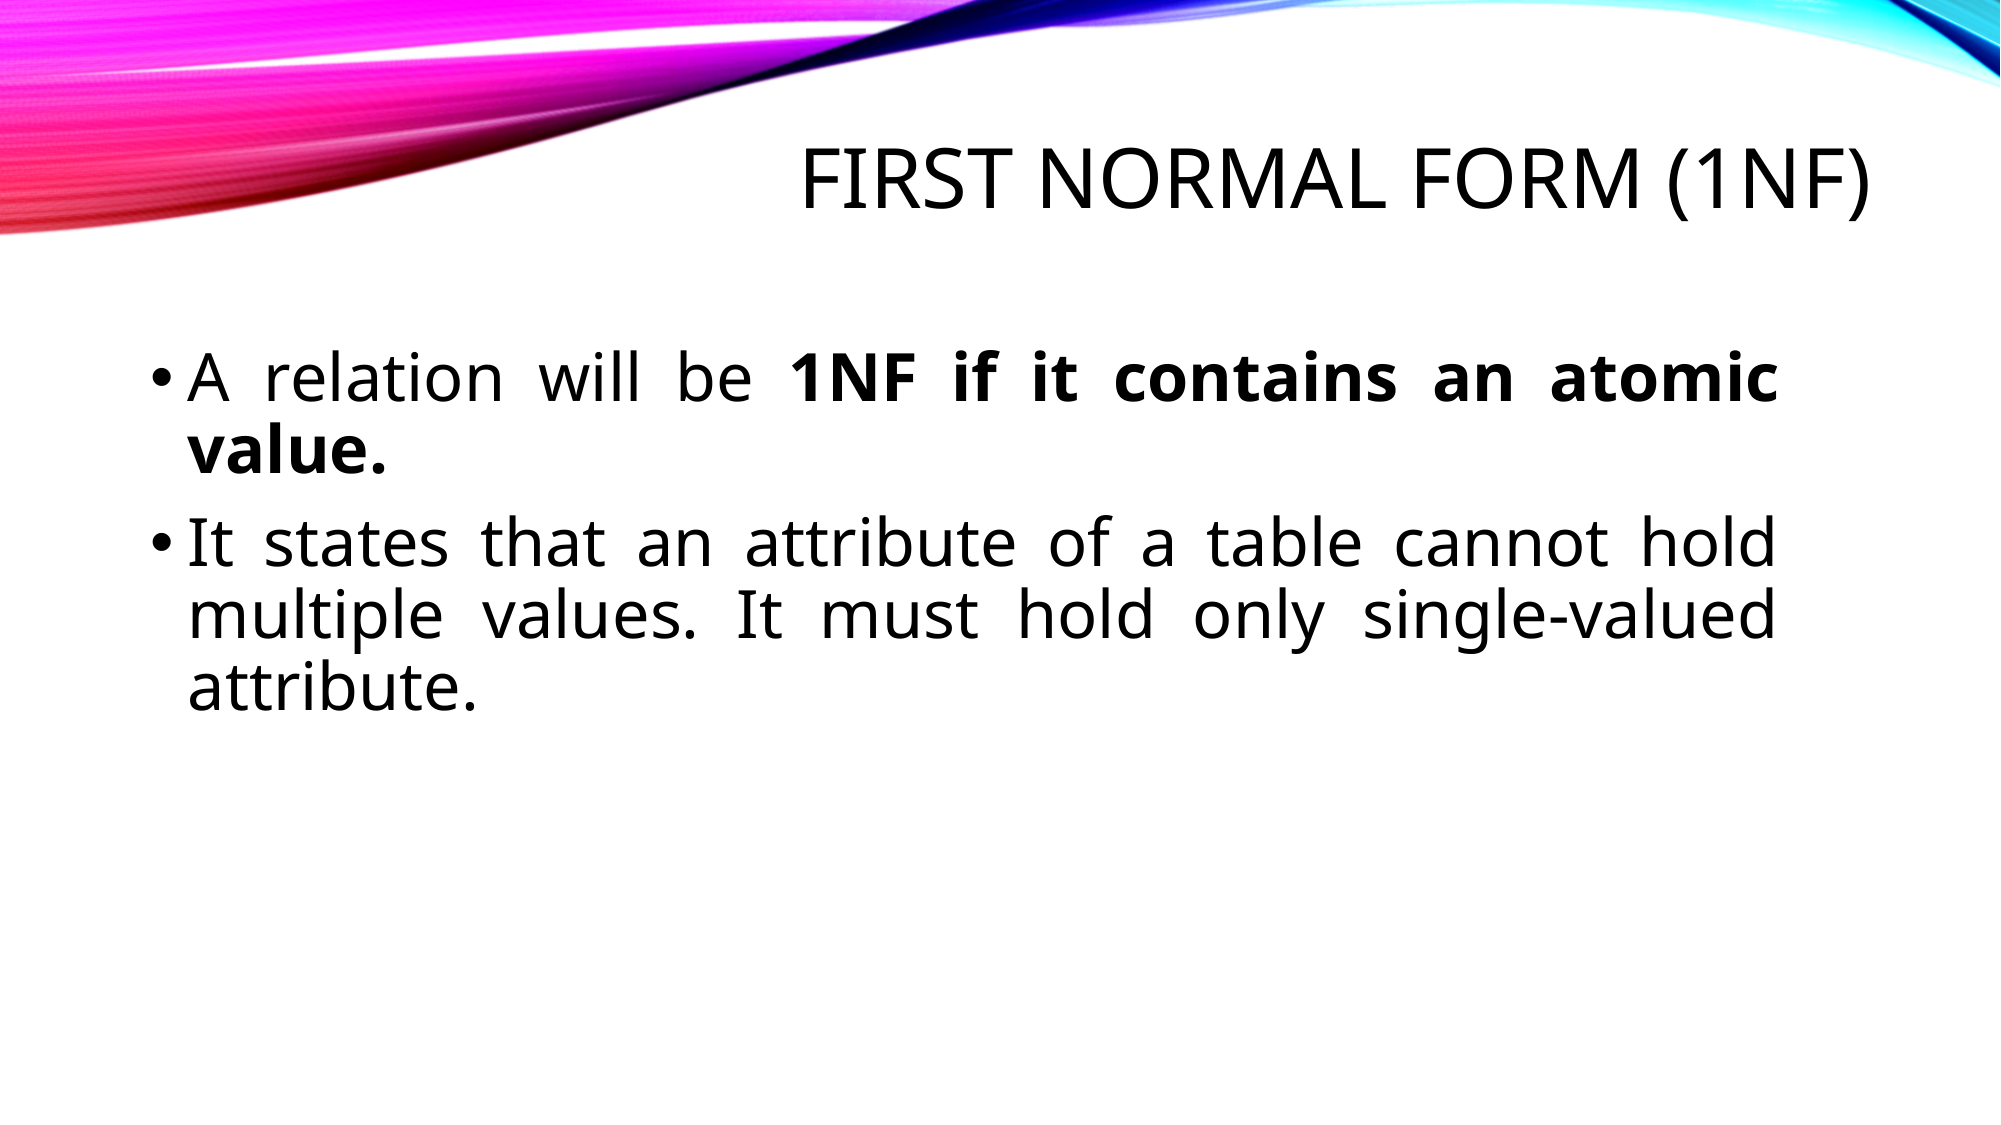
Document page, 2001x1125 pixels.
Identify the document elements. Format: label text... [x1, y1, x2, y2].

picture [0, 0, 2000, 237]
list A relation will be 1NF if it contains an atomic value. It states that an attribute of a table cannot hold multiple values. It must hold only single-valued attribute. [135, 336, 1796, 997]
picture [1890, 0, 2000, 75]
title First Normal Form (1NF) [474, 125, 1888, 338]
picture [1910, 0, 2000, 45]
